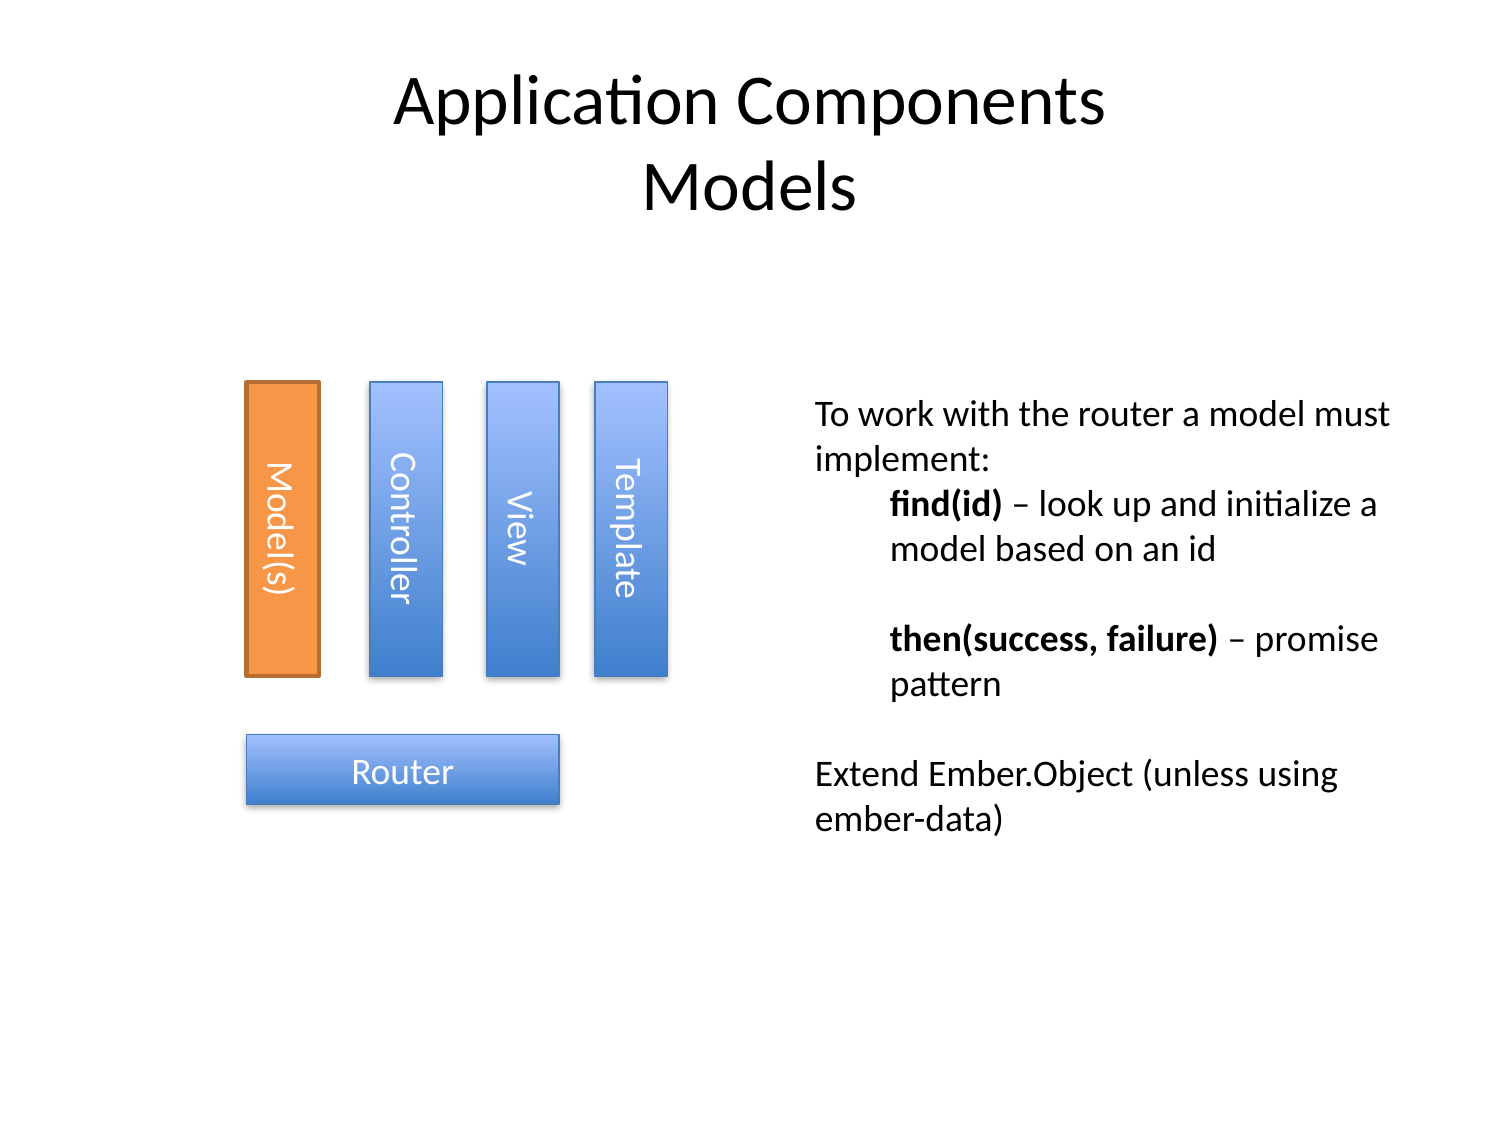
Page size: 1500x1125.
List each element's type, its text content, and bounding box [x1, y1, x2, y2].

text_box View [486, 381, 560, 677]
text_box Router [246, 734, 560, 805]
title Application Components Models [75, 45, 1425, 233]
text_box Model(s) [244, 380, 321, 678]
text_box Template [594, 381, 668, 677]
text_box To work with the router a model must implement: find(id) – look up and initialize a model based on an id then(success, failure) – promise pattern Extend Ember.Object (unless using ember-data) [799, 381, 1448, 847]
text_box Controller [369, 381, 443, 677]
